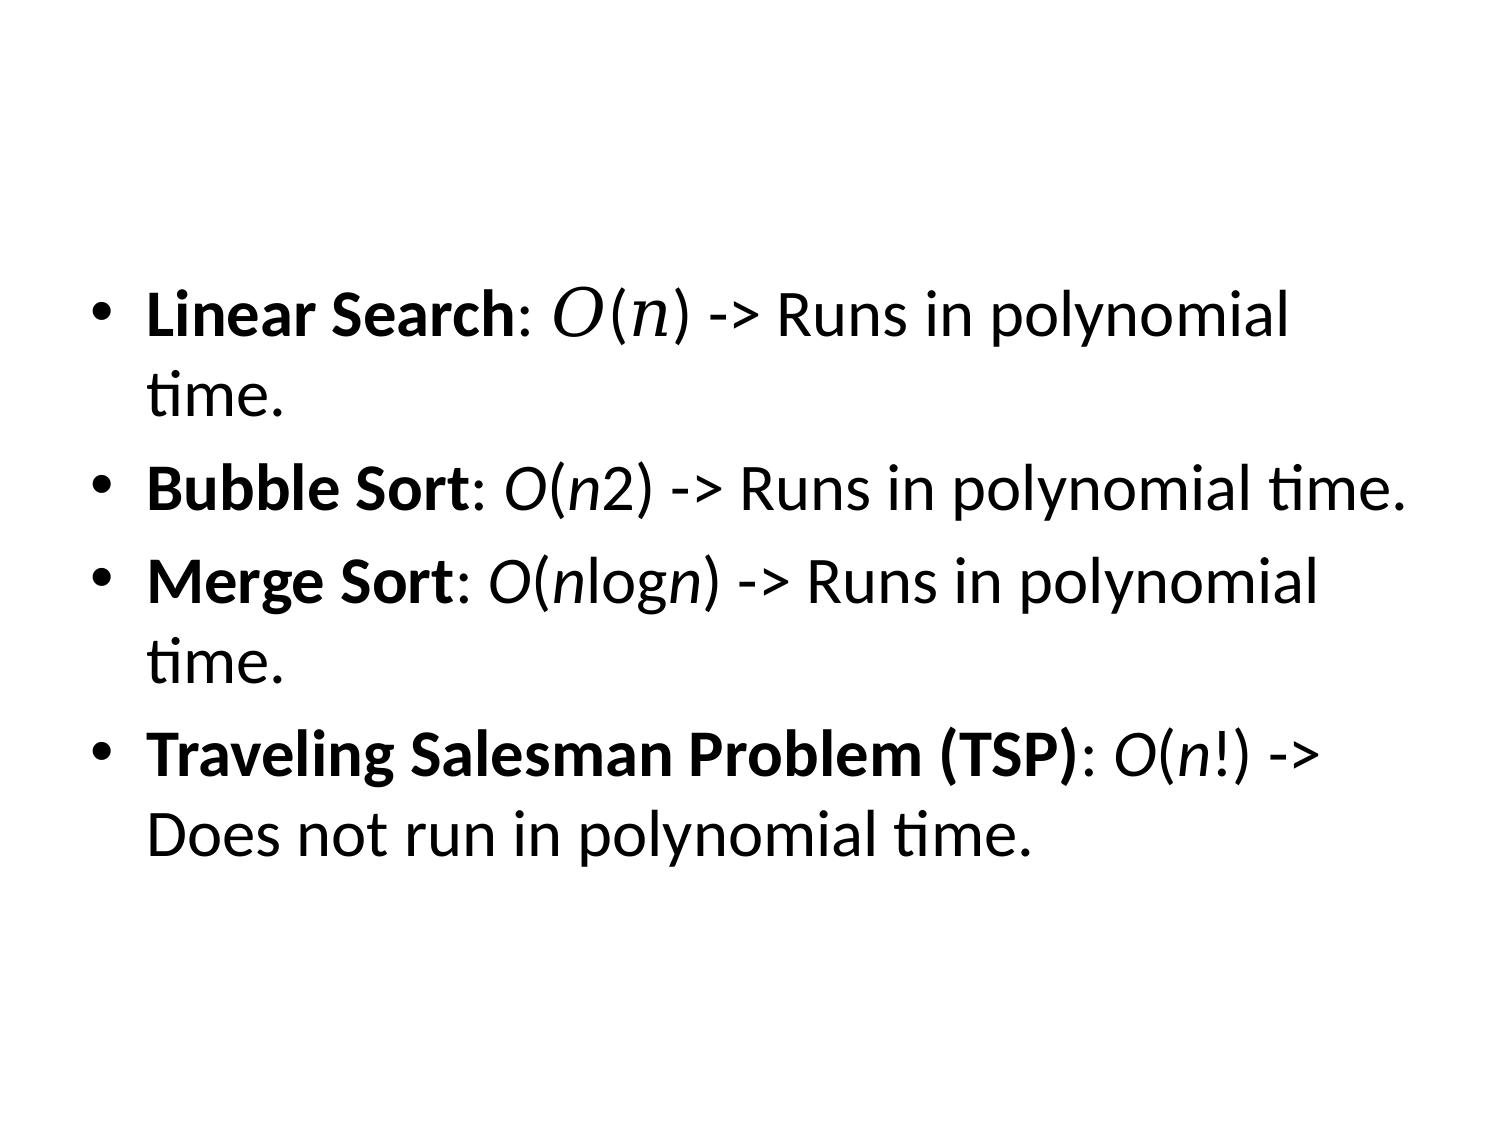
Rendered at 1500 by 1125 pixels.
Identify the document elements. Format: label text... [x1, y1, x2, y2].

list Linear Search: 𝑂(𝑛) -> Runs in polynomial time. Bubble Sort: O(n2) -> Runs in polynomial time. Merge Sort: O(nlogn) -> Runs in polynomial time. Traveling Salesman Problem (TSP): O(n!) -> Does not run in polynomial time. [75, 262, 1425, 1005]
